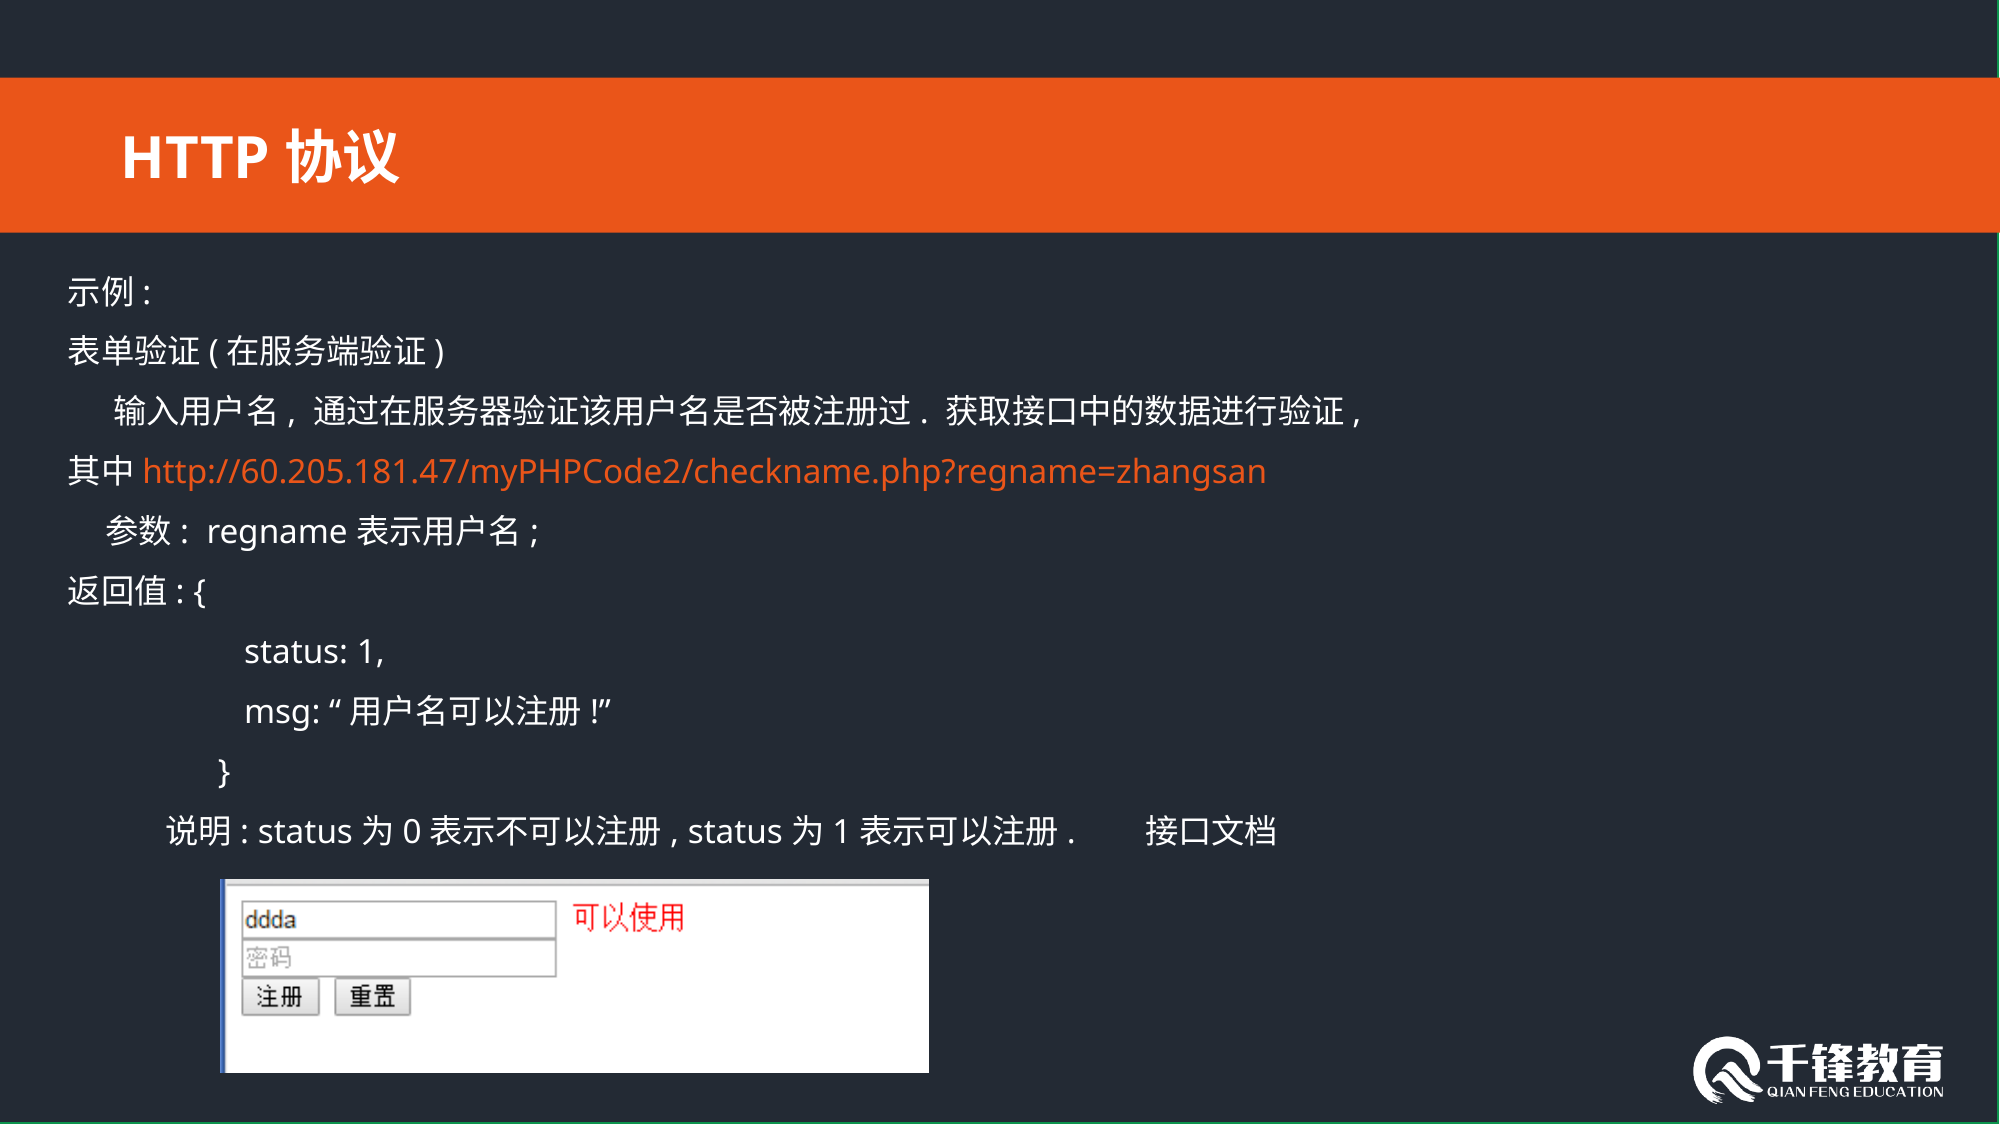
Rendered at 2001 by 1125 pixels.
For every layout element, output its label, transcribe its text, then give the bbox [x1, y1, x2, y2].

text_box [0, 0, 1999, 77]
text_box HTTP协议 [106, 112, 1692, 198]
text_box [0, 234, 1999, 1124]
text_box 示例: 表单验证(在服务端验证) 输入用户名, 通过在服务器验证该用户名是否被注册过. 获取接口中的数据进行验证, 其中http://60.205.181.47/myPHPCode2/checkname.php?regname=zhangsan 参数: regname表示用户名; 返回值: { status: 1, msg: “用户名可以注册!” } 说明: status为0表示不可以注册, status为1表示可以注册. 接口文档 [53, 243, 1704, 858]
picture [1691, 1031, 1948, 1109]
text_box [0, 77, 2000, 234]
picture [220, 879, 929, 1073]
